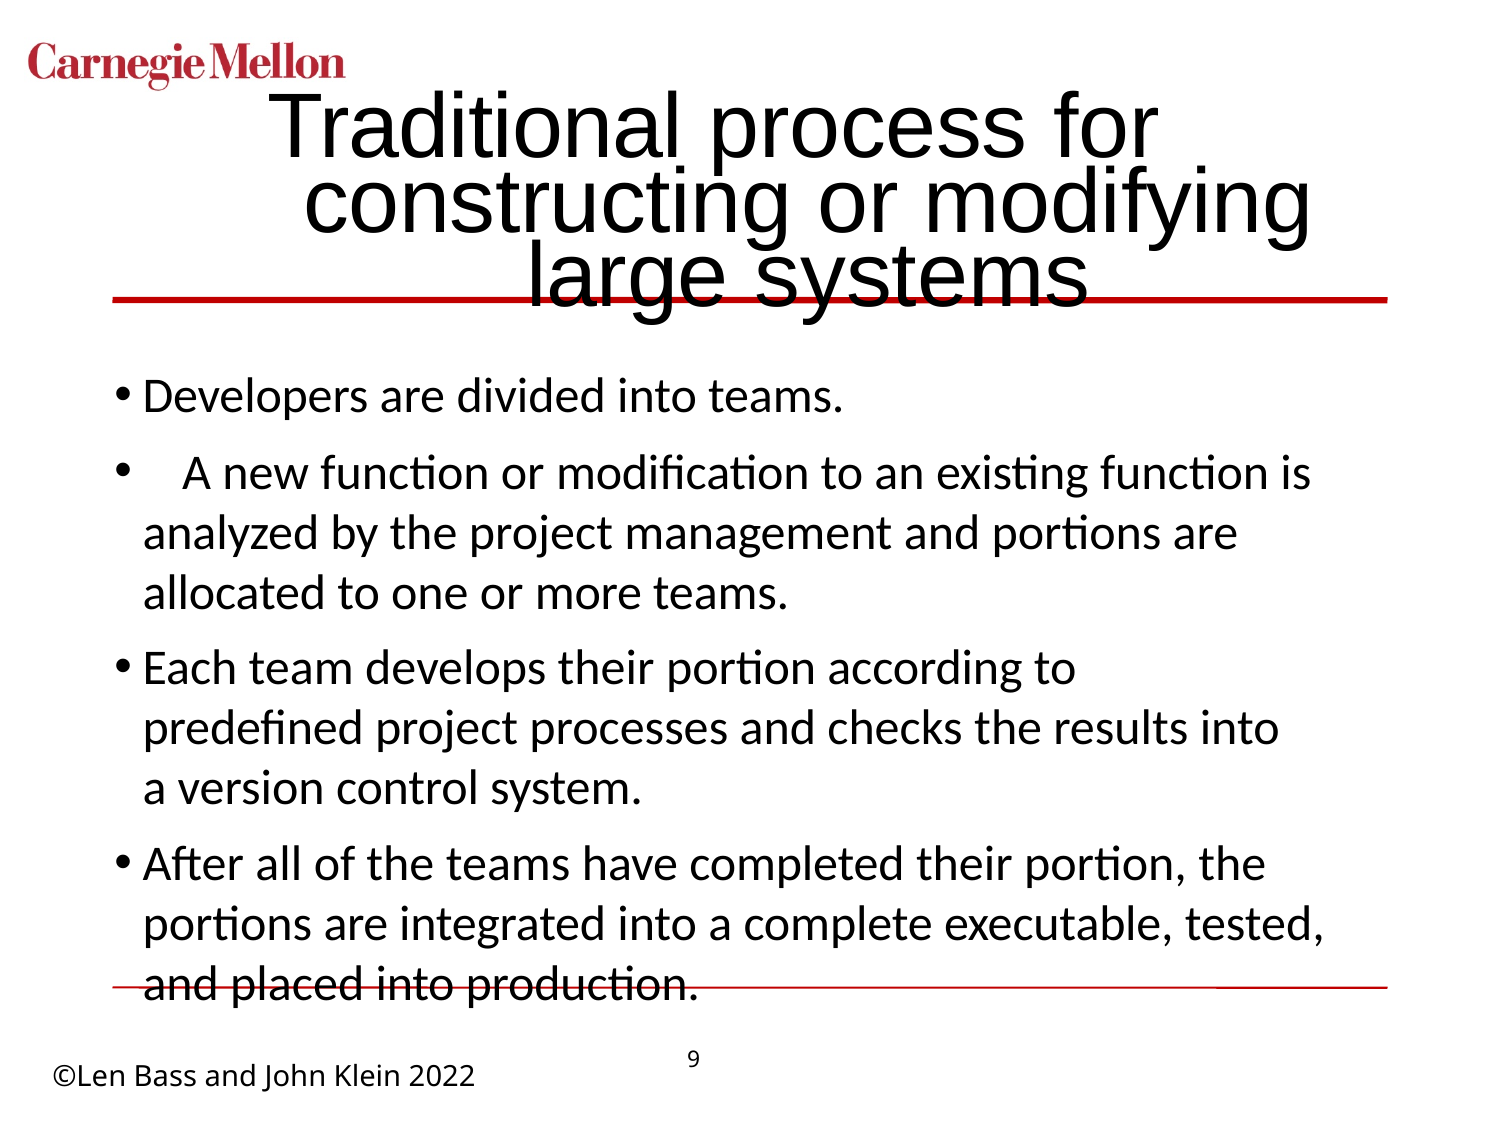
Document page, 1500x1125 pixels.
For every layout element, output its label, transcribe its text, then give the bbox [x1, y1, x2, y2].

title Traditional process for constructing or modifying large systems [112, 90, 1315, 325]
text_box Developers are divided into teams. A new function or modification to an existing function is analyzed by the project management and portions are allocated to one or more teams. Each team develops their portion according to predefined project processes and checks the results into a version control system. After all of the teams have completed their portion, the portions are integrated into a complete executable, tested, and placed into production. [112, 350, 1365, 1011]
picture [24, 37, 349, 92]
